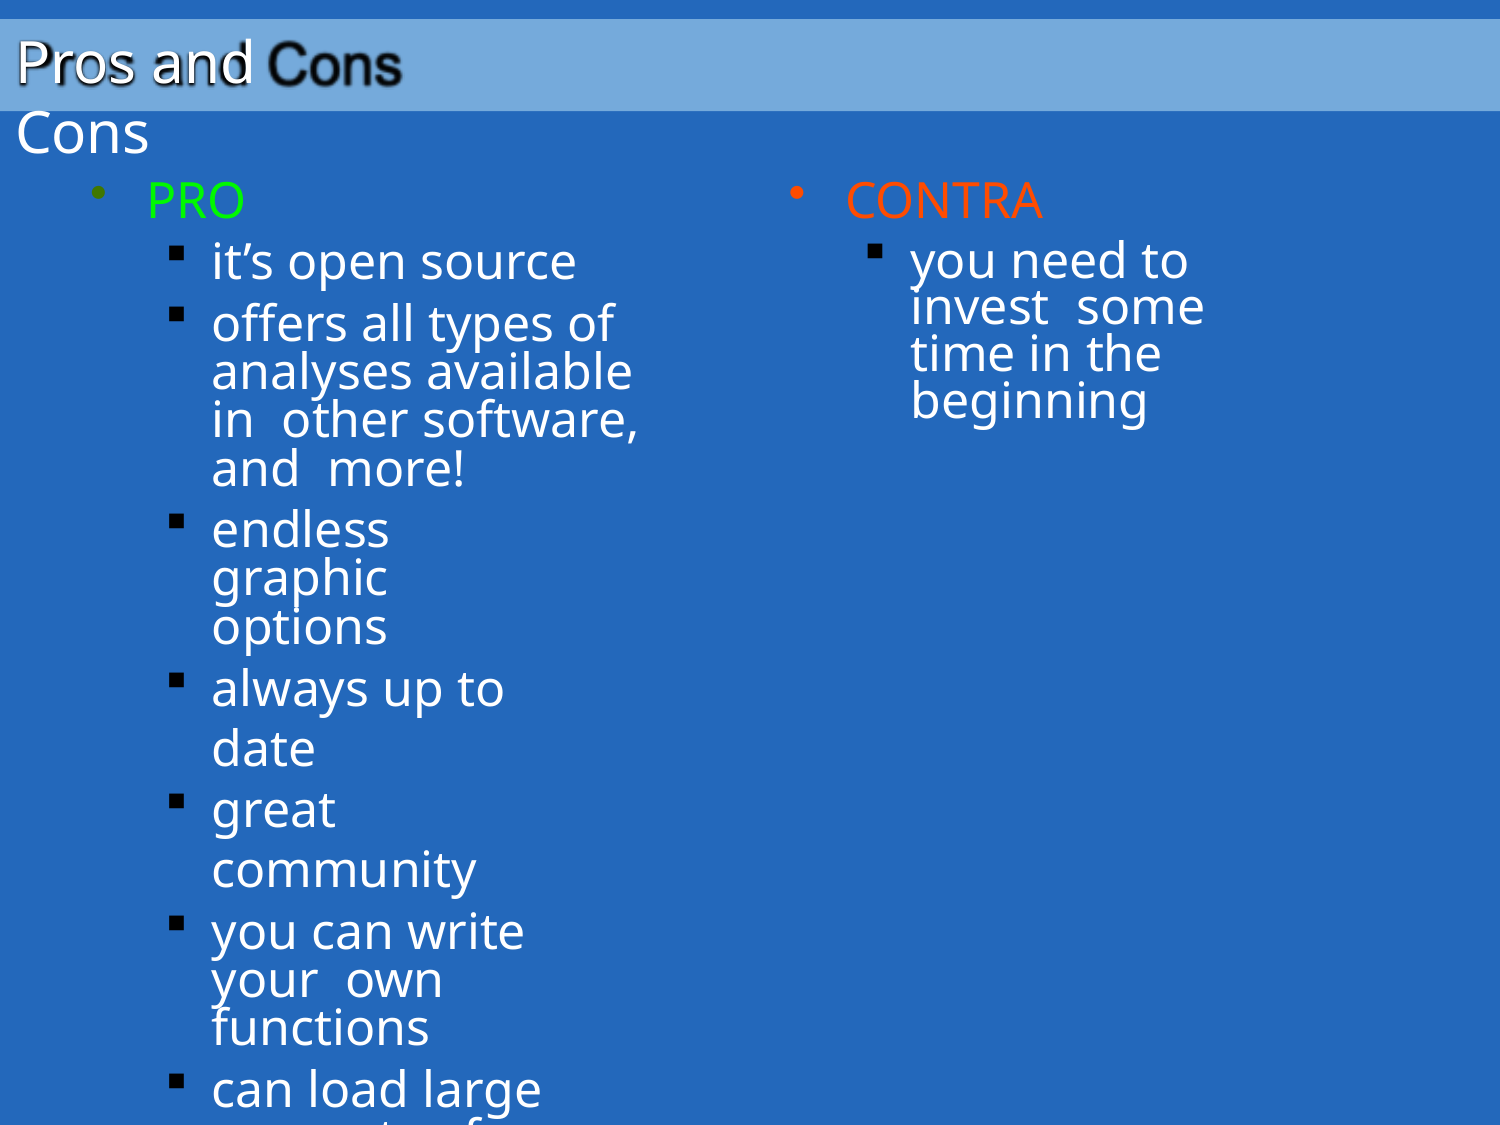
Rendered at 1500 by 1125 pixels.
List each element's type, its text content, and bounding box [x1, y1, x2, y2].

text_box CONTRA you need to invest some time in the beginning [786, 167, 1319, 428]
title Pros and Cons [12, 23, 403, 214]
text_box PRO it’s open source offers all types of analyses available in other software, and more! endless graphic options always up to date great community you can write your own functions can load large amounts of data [87, 166, 676, 1125]
